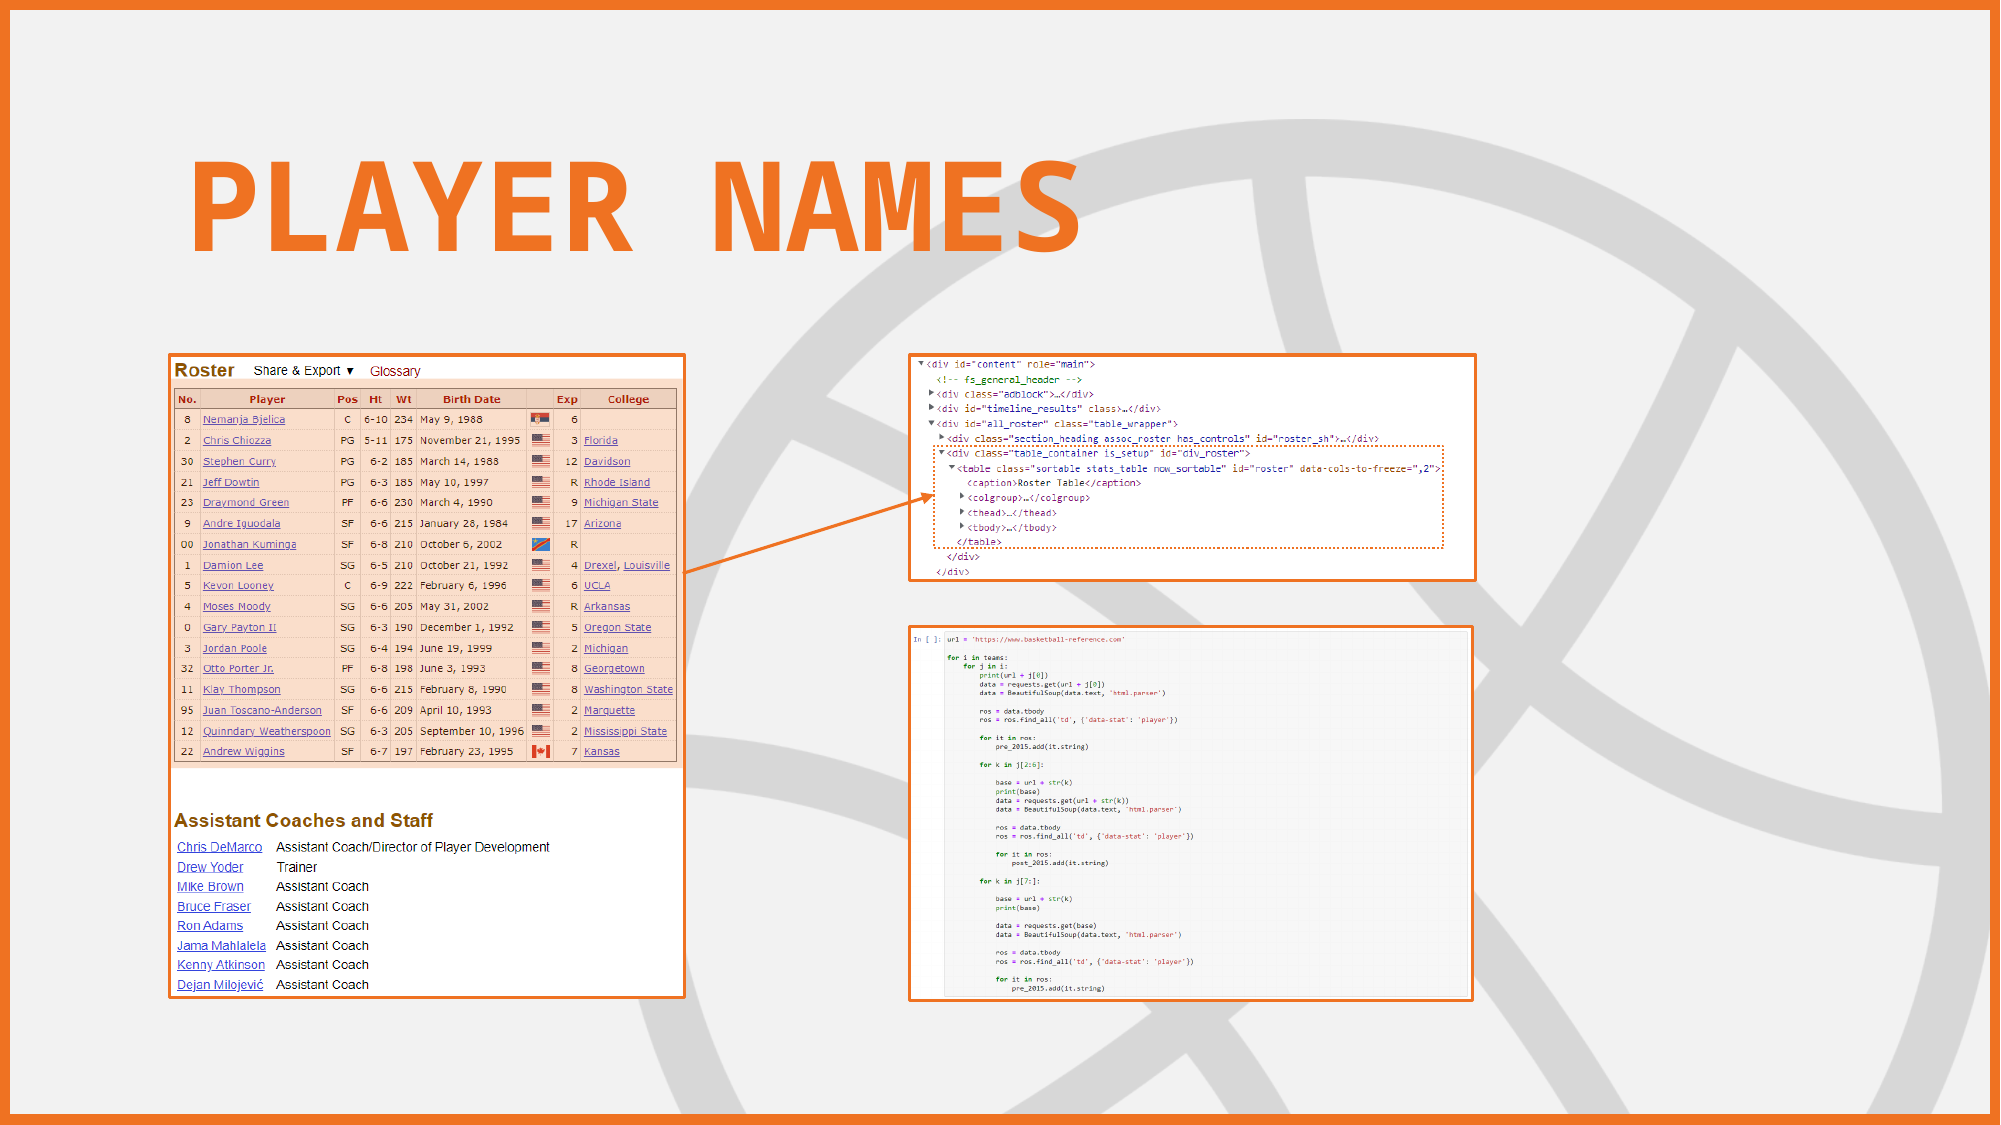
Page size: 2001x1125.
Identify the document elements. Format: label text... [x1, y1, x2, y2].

text_box PLAYER NAMES [170, 119, 613, 285]
text_box [0, 0, 2000, 1125]
picture [170, 119, 2000, 1125]
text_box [682, 494, 935, 574]
